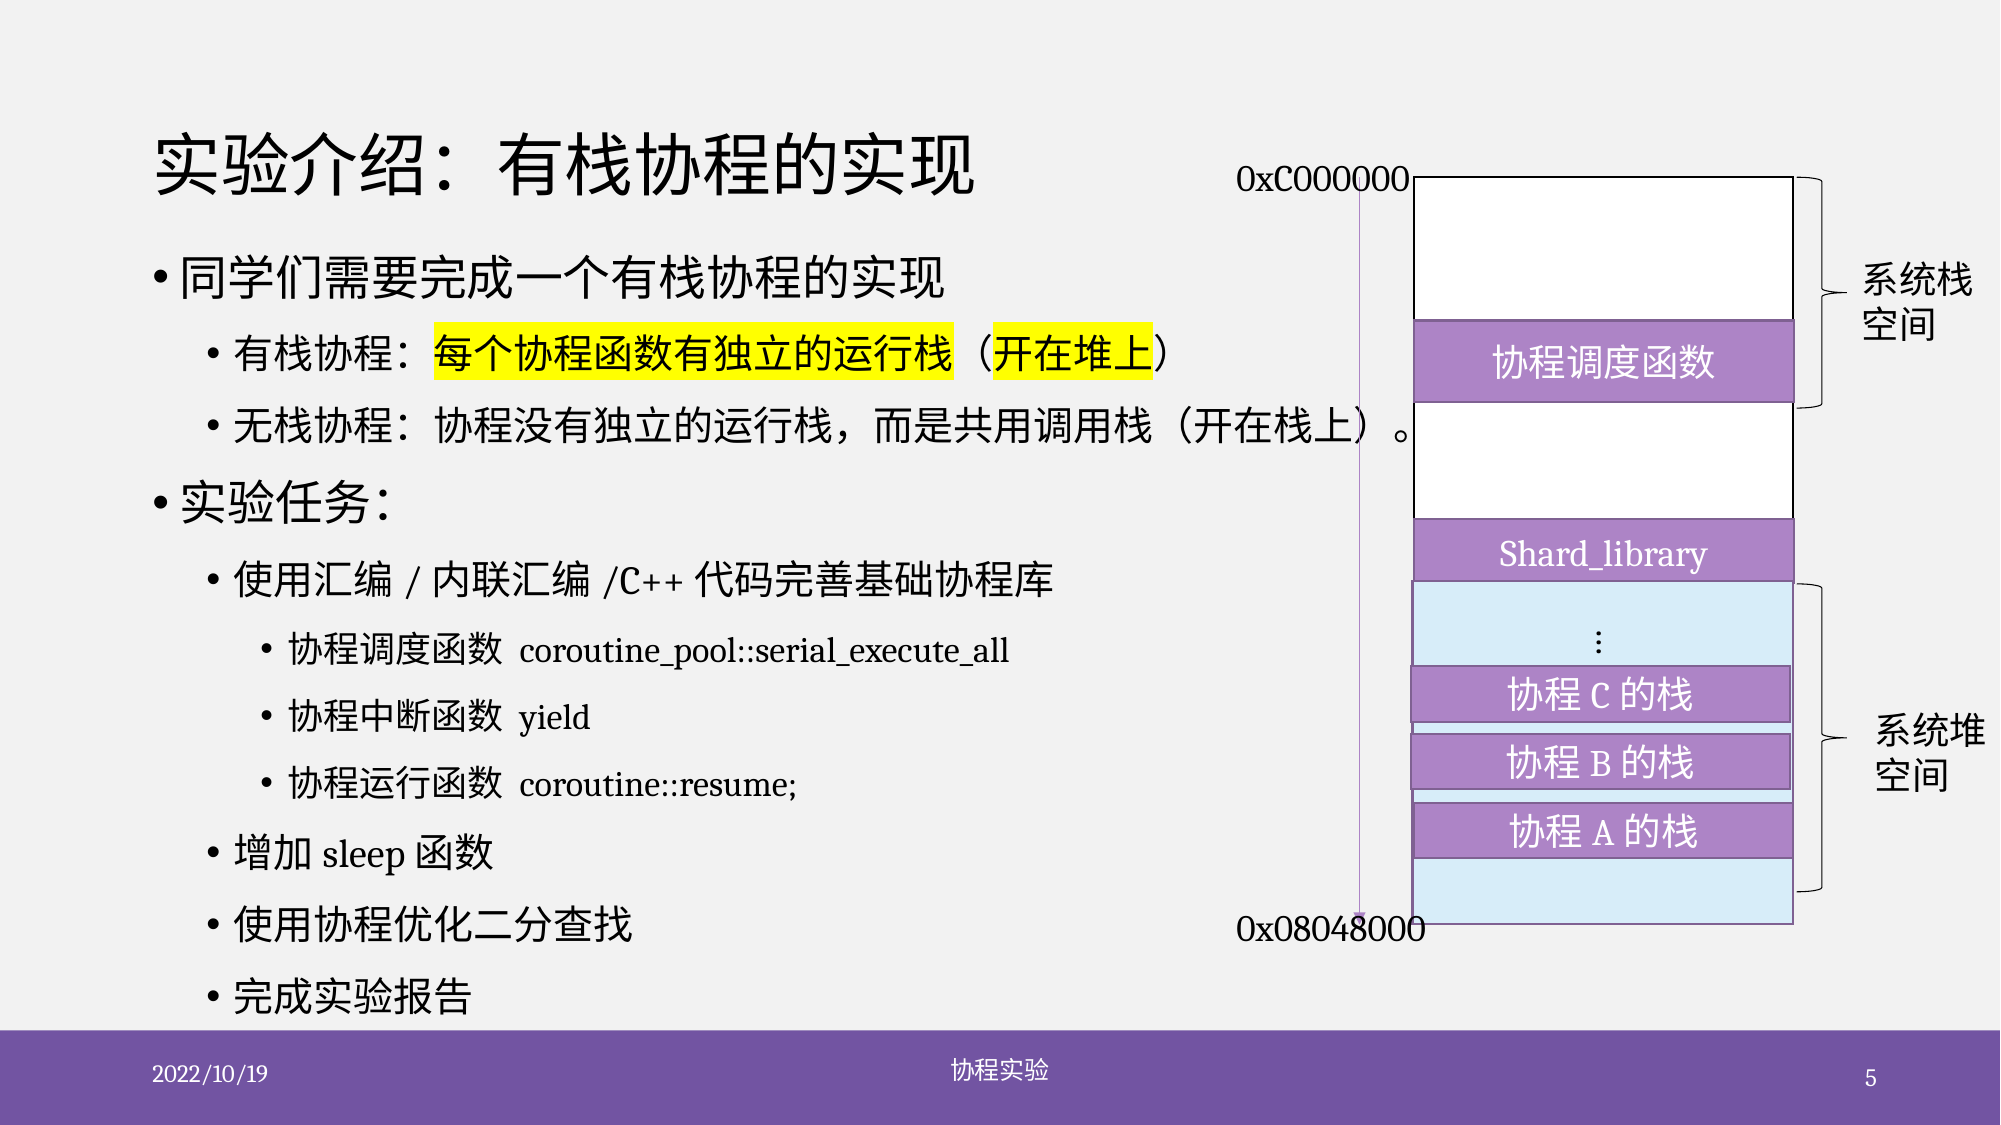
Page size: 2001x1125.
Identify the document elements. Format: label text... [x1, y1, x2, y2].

text_box 协程A的栈 [1413, 802, 1794, 859]
text_box 0xC000000 [1221, 146, 1442, 207]
text_box [1796, 176, 1846, 409]
text_box 协程调度函数 [1413, 319, 1795, 403]
footer 协程实验 [662, 1042, 1338, 1103]
text_box 系统堆空间 [1860, 699, 2000, 805]
text_box 系统栈空间 [1846, 248, 2000, 354]
slide_number 5 [1441, 1046, 1892, 1107]
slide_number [137, 1042, 588, 1103]
text_box 0x08048000 [1221, 896, 1499, 957]
text_box Shard_library [1413, 518, 1795, 584]
text_box [1413, 403, 1794, 518]
text_box [1413, 176, 1794, 319]
text_box 协程C的栈 [1410, 665, 1791, 723]
text_box 协程B的栈 [1410, 733, 1791, 790]
text_box … [1566, 612, 1642, 658]
text_box [1411, 580, 1794, 925]
title 实验介绍：有栈协程的实现 [137, 59, 1863, 239]
text_box [1796, 583, 1847, 893]
list 同学们需要完成一个有栈协程的实现 有栈协程：每个协程函数有独立的运行栈（开在堆上） 无栈协程：协程没有独立的运行栈，而是共用调用栈（开在栈上）。 实验任务： 使用汇编/内联汇编/C++代码完善基础协程库 协程调度函数 coroutine_pool::serial_execute_all 协程中断函数 yield 协程运行函数 coroutine::resume; 增加sleep函数 使用协程优化二分查找 完成实验报告 [137, 239, 1863, 1030]
